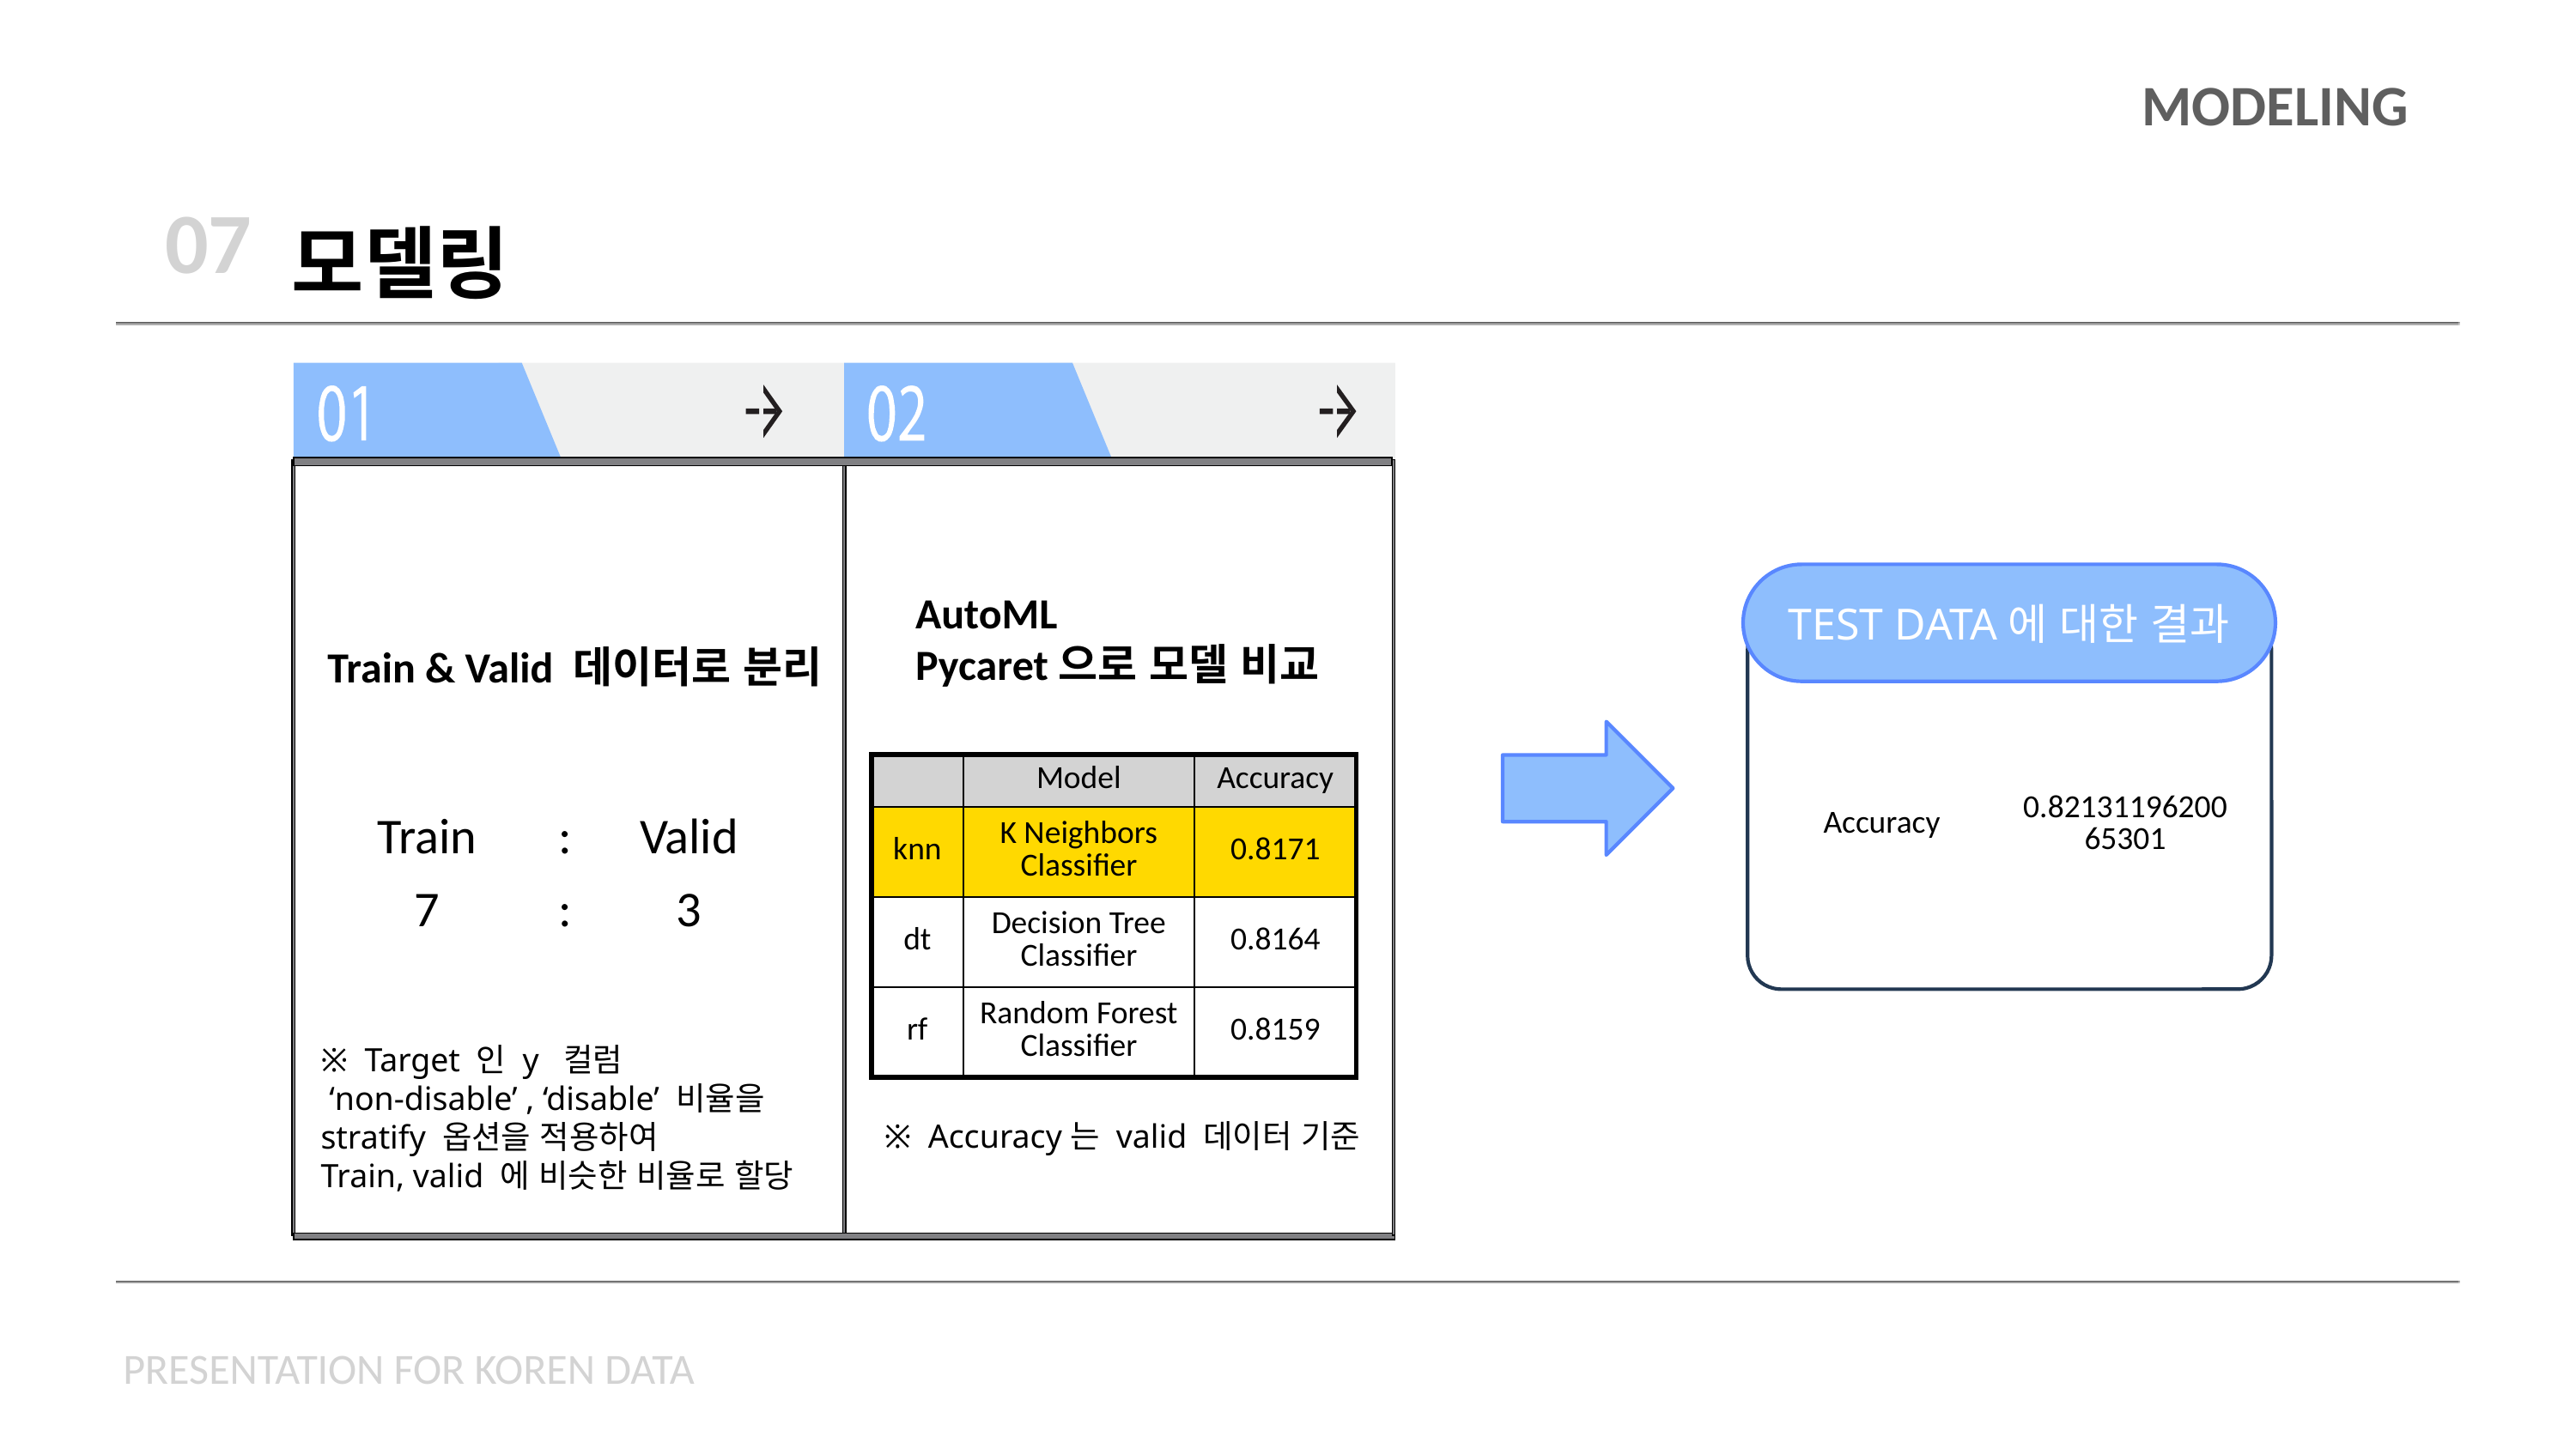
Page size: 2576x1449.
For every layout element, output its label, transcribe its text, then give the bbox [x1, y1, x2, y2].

table_header Accuracy [1760, 780, 2003, 870]
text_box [116, 322, 2460, 325]
text_box TEST DATA에 대한 결과 [1741, 562, 2278, 683]
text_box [292, 362, 1396, 1240]
text_box [1500, 719, 1675, 857]
text_box [1746, 646, 2274, 991]
text_box MODELING [2129, 62, 2422, 143]
table_header 0.8213119620065301 [2003, 780, 2247, 870]
table_header 07 [138, 194, 279, 310]
table_header 모델링 [279, 194, 783, 310]
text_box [116, 1280, 2460, 1283]
text_box PRESENTATION FOR KOREN DATA [110, 1335, 708, 1400]
